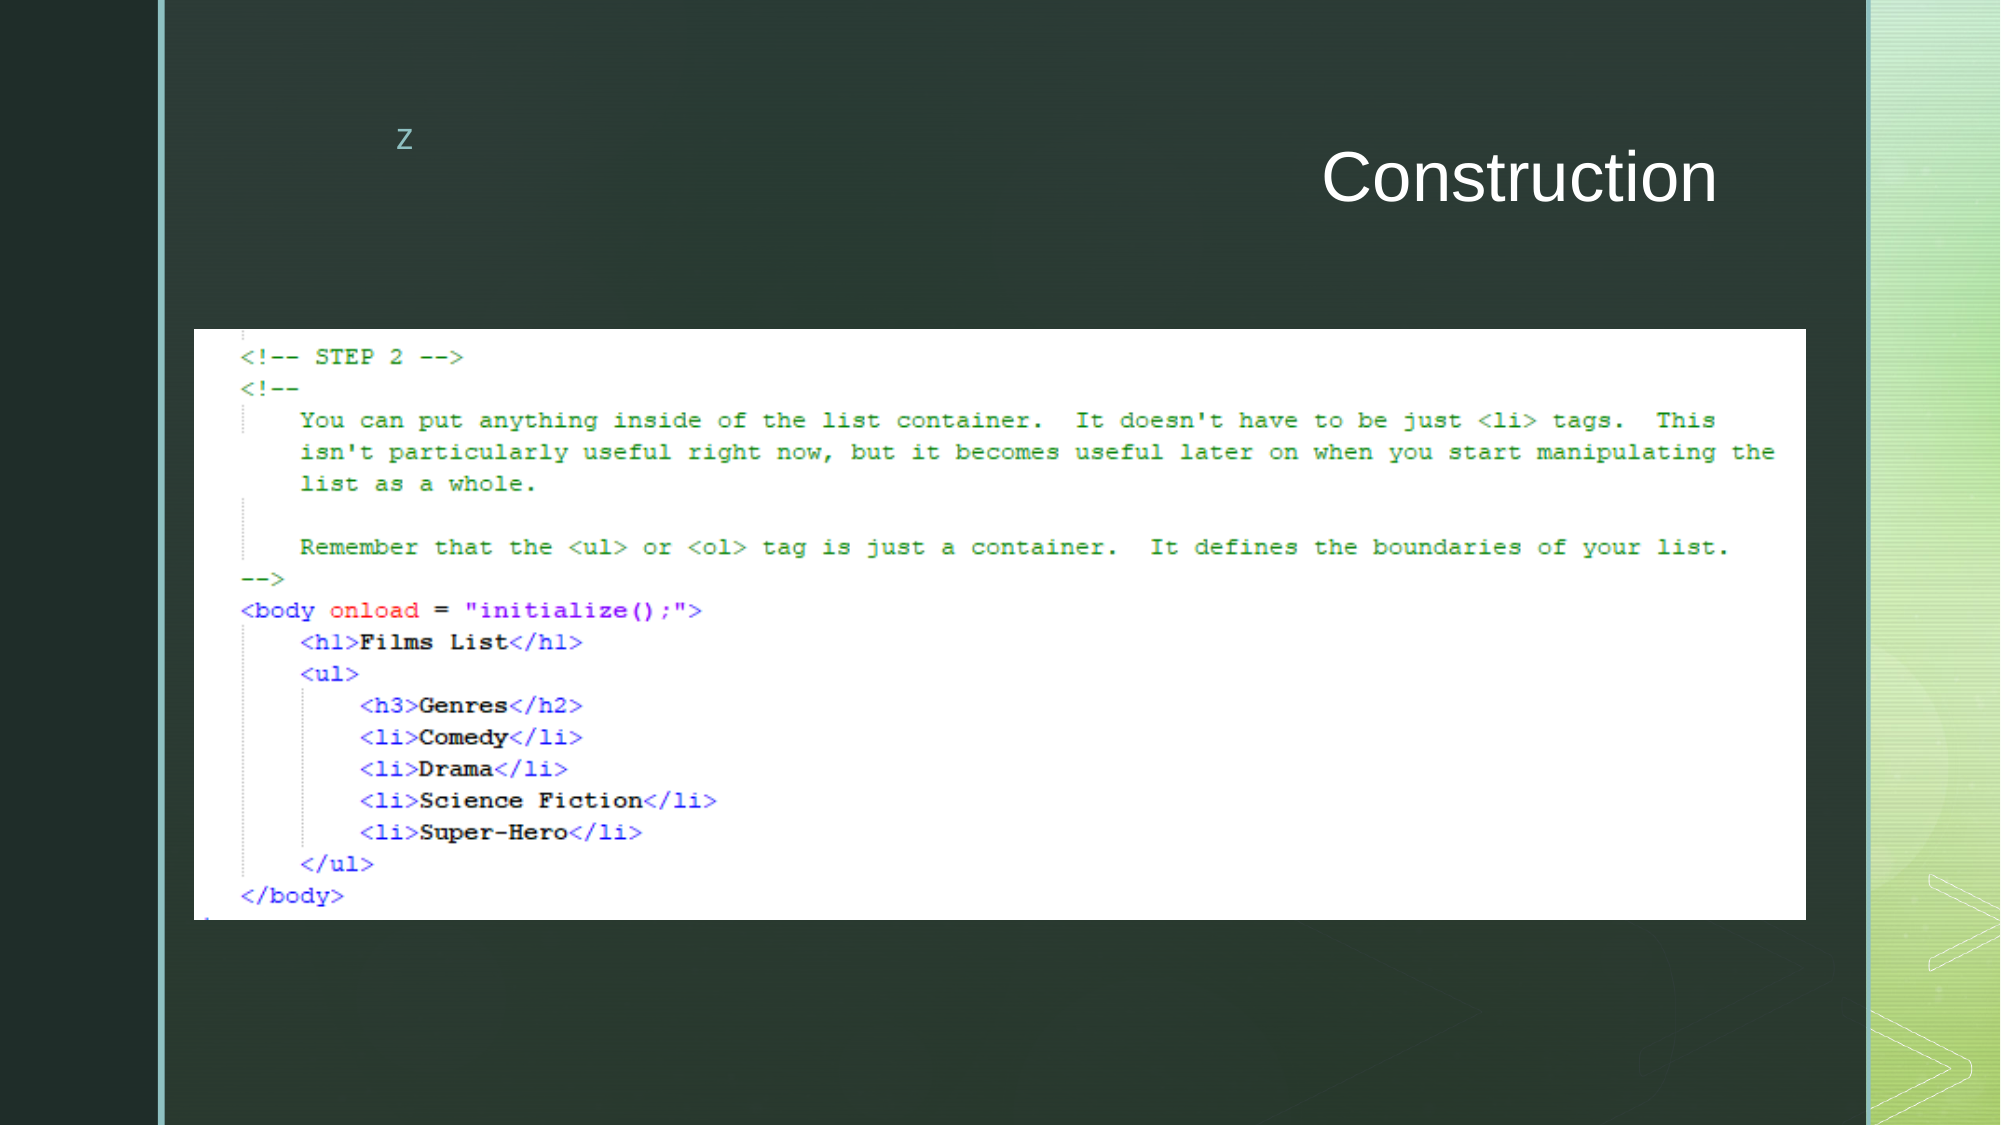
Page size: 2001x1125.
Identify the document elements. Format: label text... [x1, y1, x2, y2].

picture [194, 328, 1806, 920]
title Construction [428, 132, 1734, 310]
picture [1871, 0, 2001, 1125]
